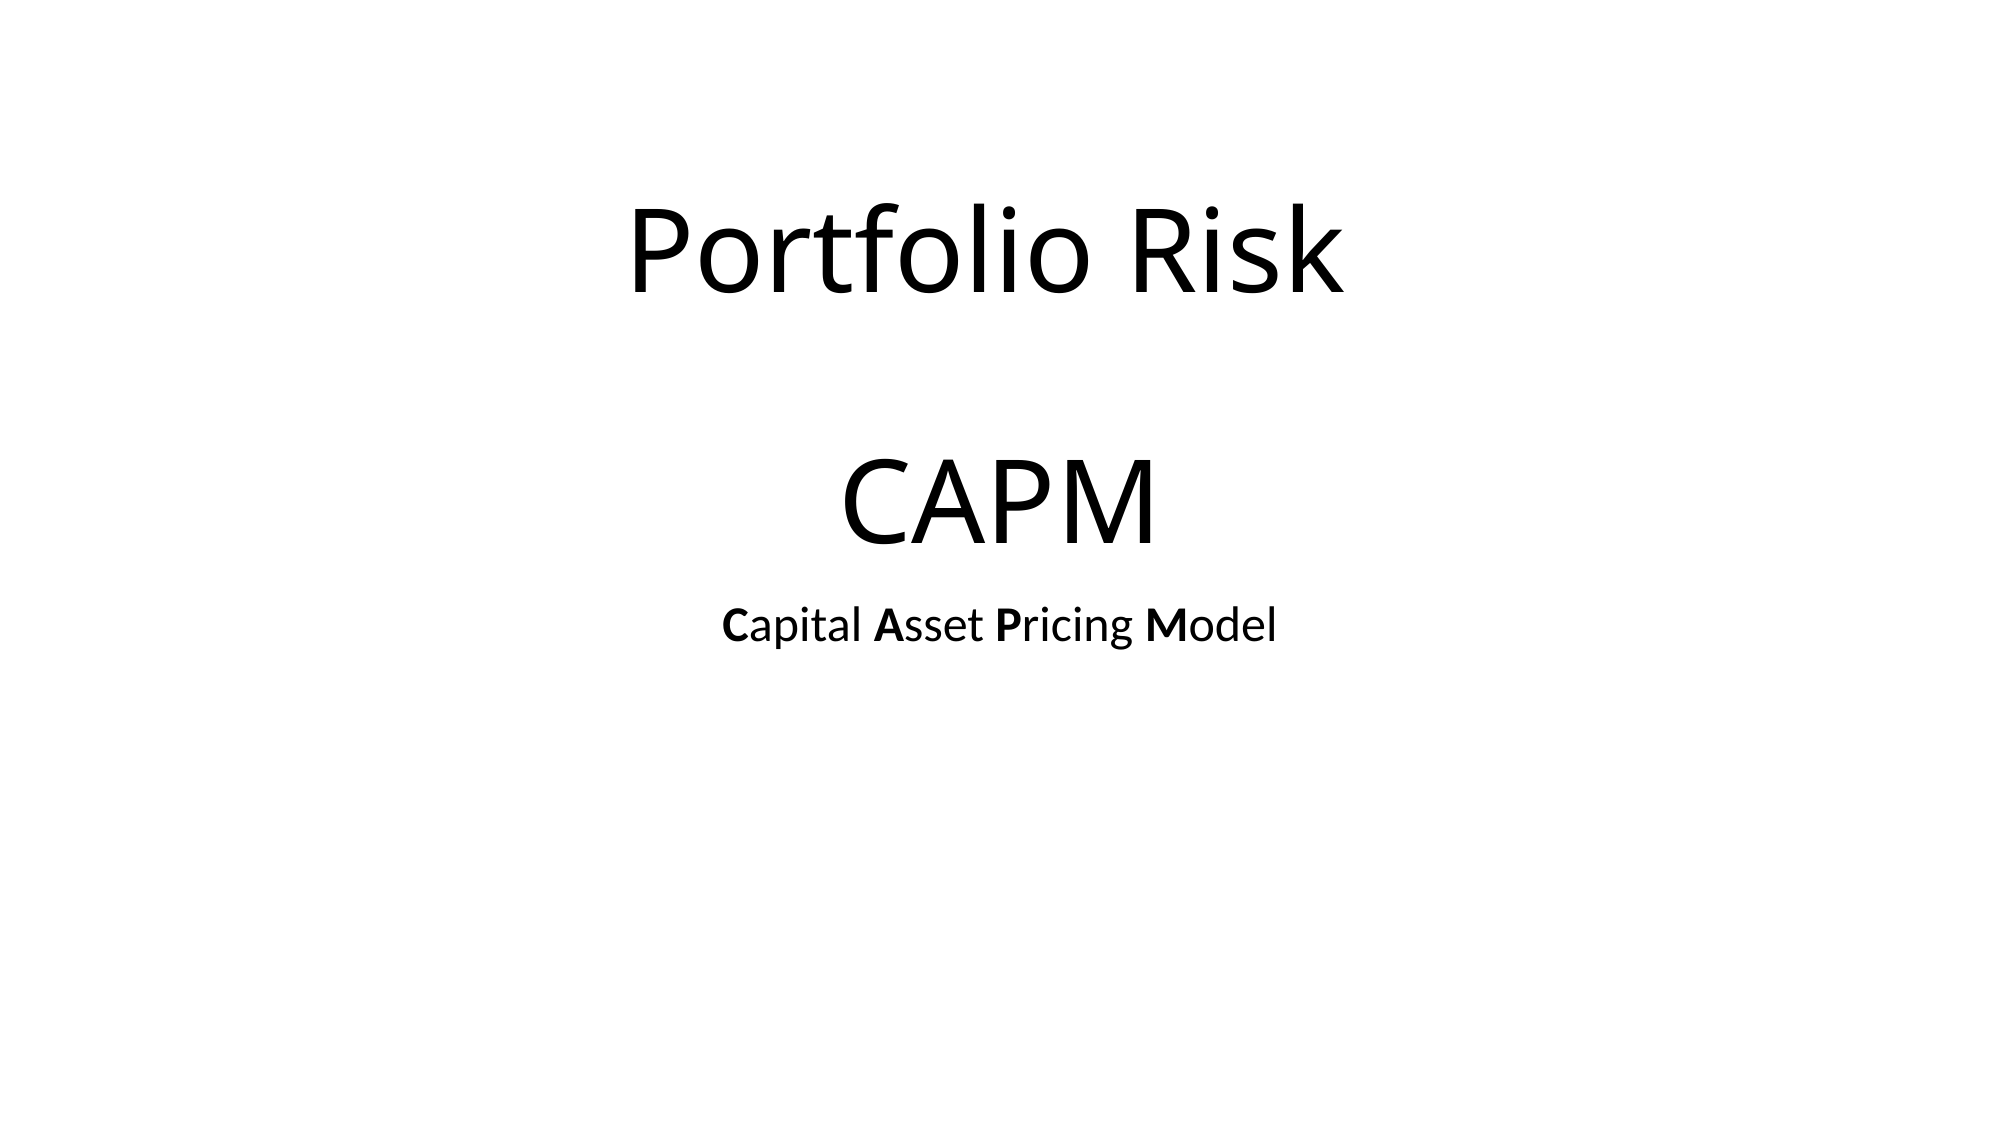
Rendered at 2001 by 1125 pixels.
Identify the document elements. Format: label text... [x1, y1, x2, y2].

subtitle Capital Asset Pricing Model [249, 590, 1750, 863]
title Portfolio Risk CAPM [249, 184, 1750, 576]
